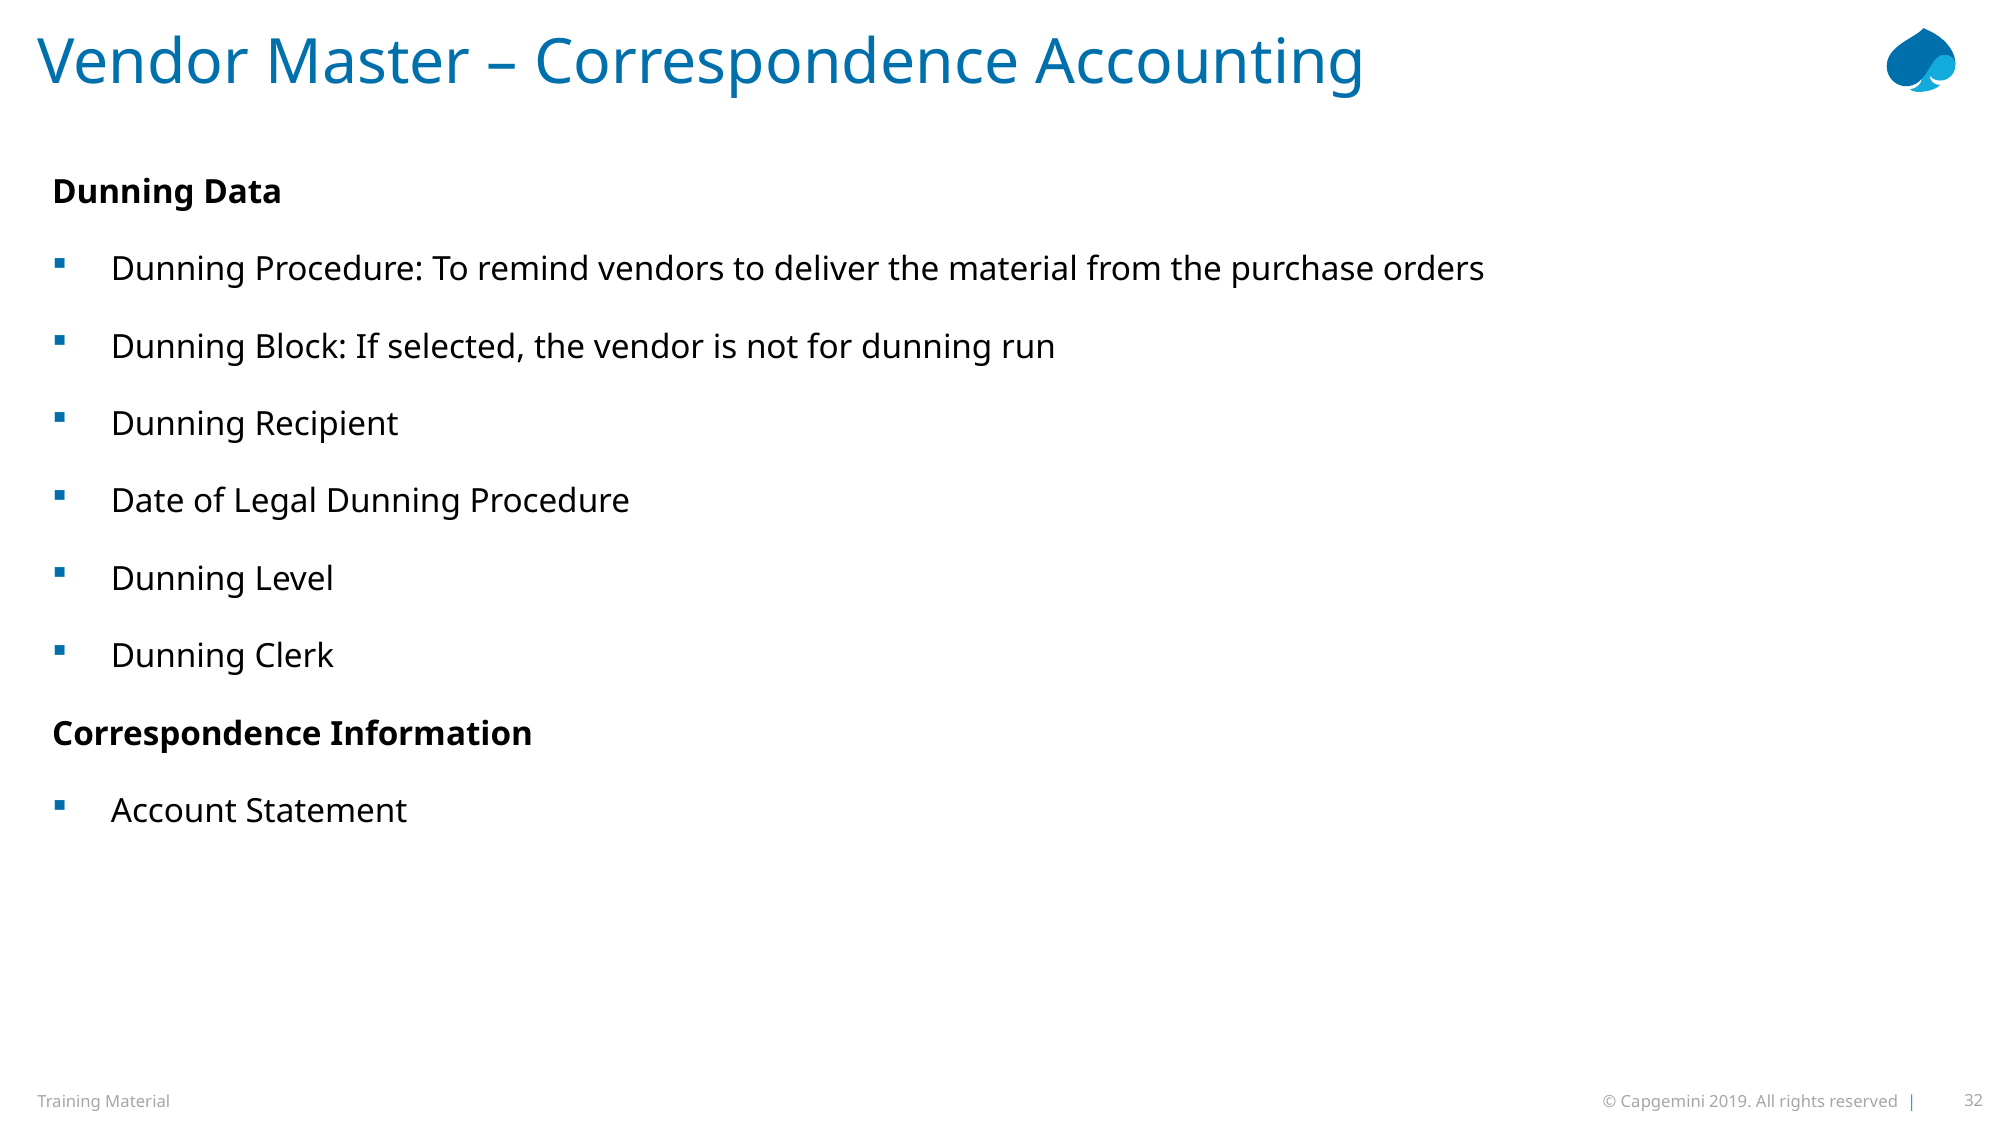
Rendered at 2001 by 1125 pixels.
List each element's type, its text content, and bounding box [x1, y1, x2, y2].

title Vendor Master – Correspondence Accounting [37, 0, 1863, 119]
text_box Dunning Data Dunning Procedure: To remind vendors to deliver the material from the purchase orders Dunning Block: If selected, the vendor is not for dunning run Dunning Recipient Date of Legal Dunning Procedure Dunning Level Dunning Clerk Correspondence Information Account Statement [37, 162, 1955, 837]
